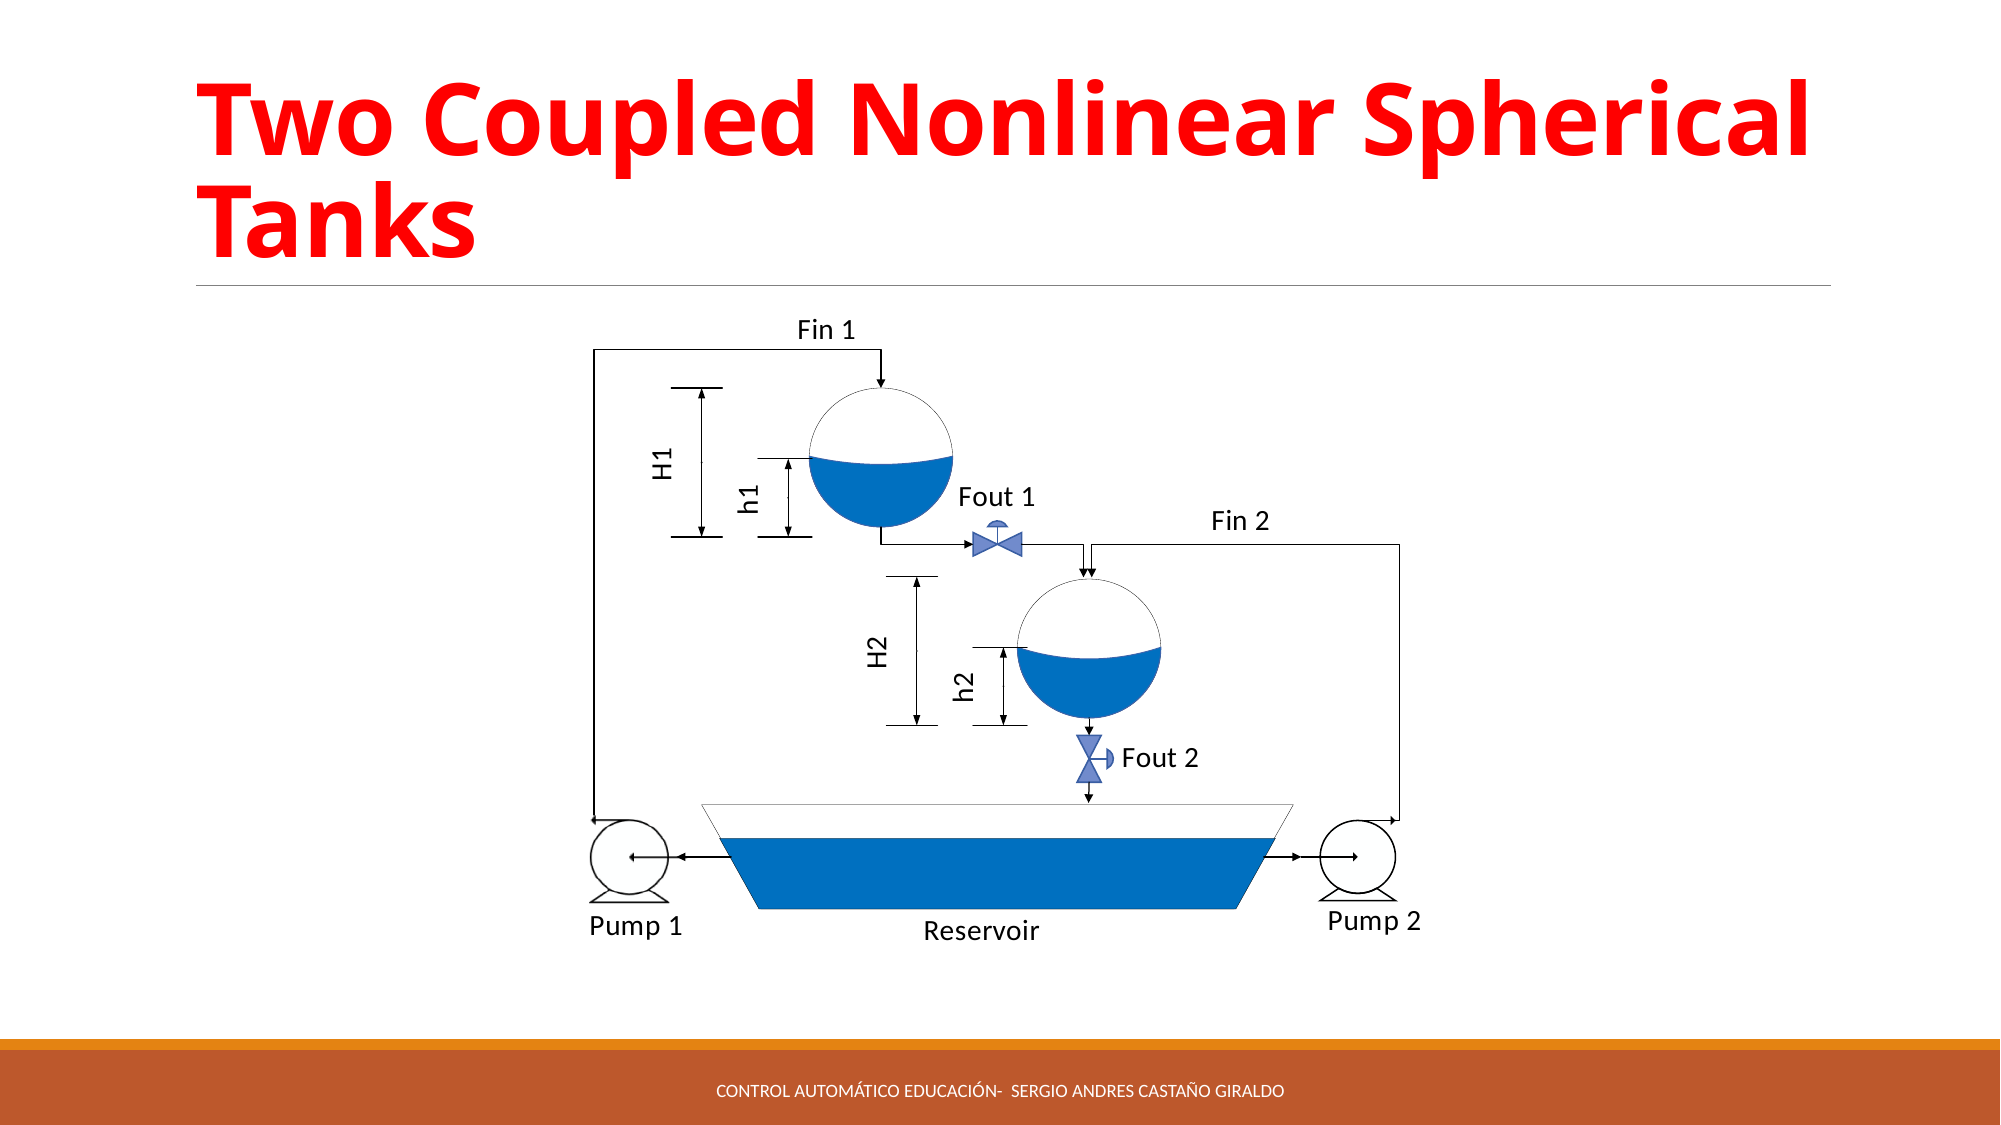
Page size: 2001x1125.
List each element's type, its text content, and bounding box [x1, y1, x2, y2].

title Two Coupled Nonlinear Spherical Tanks [180, 47, 1830, 285]
footer CONTROL AUTOMÁTICO EDUCACIÓN- Sergio Andres Castaño Giraldo [604, 1059, 1396, 1120]
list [572, 302, 1438, 964]
